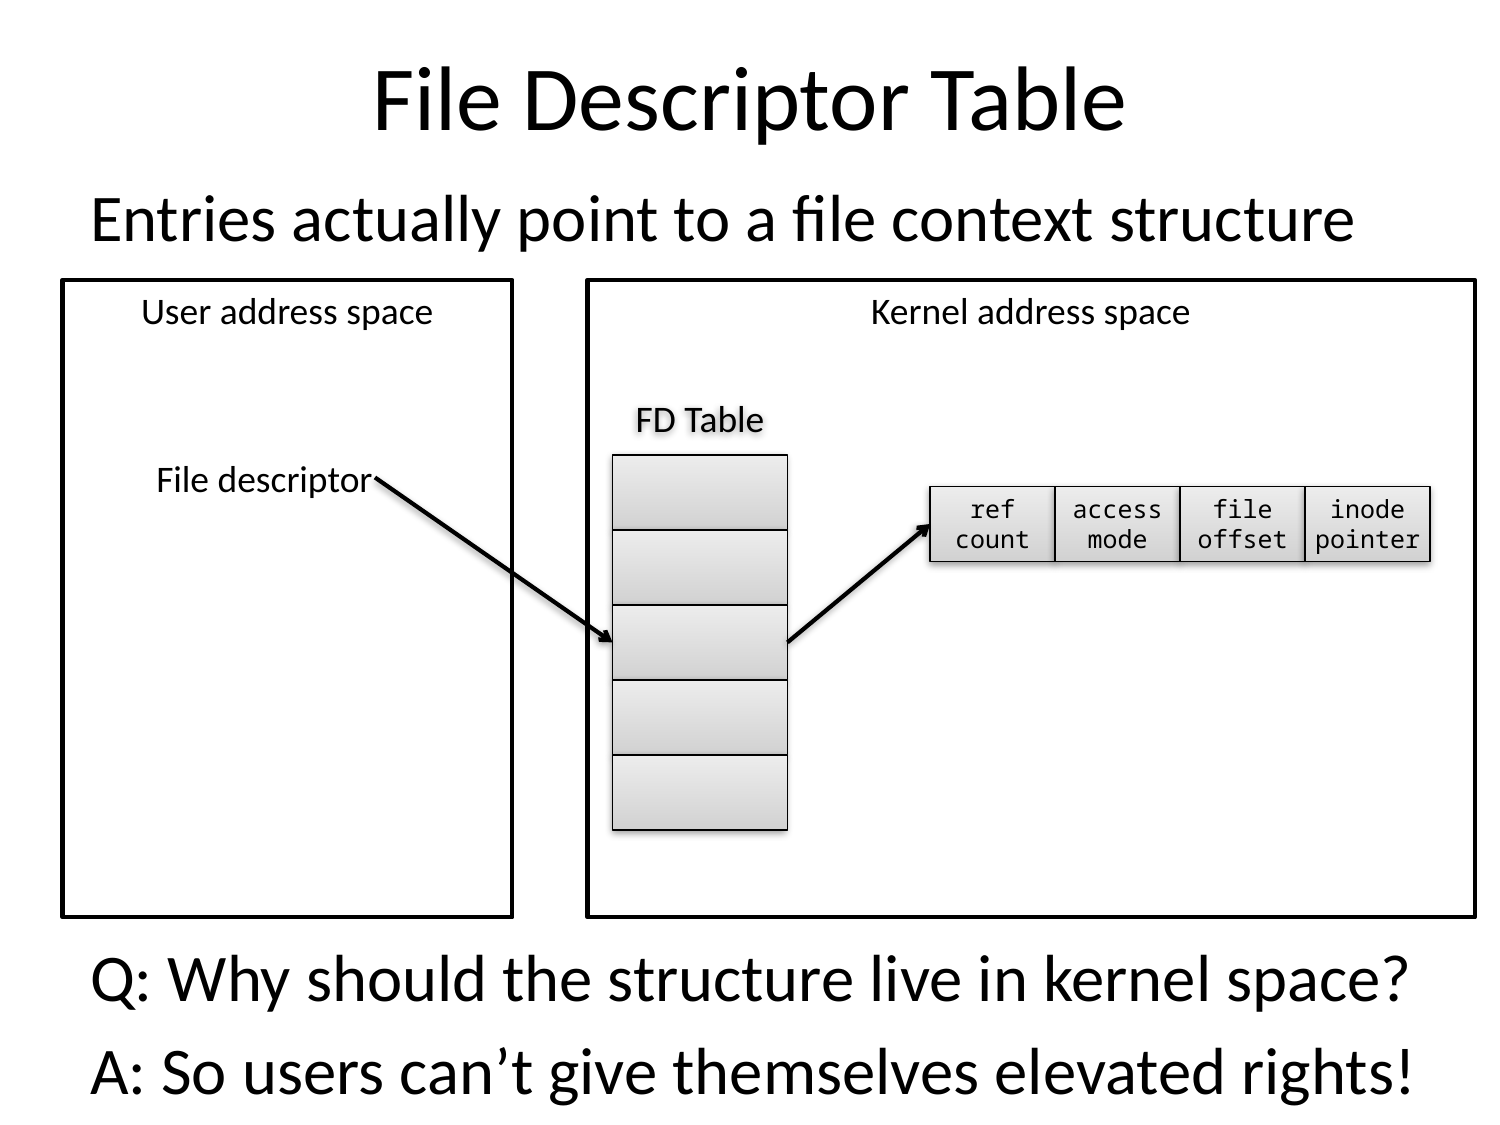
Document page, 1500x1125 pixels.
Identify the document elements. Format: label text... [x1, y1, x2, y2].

text_box File descriptor [156, 454, 375, 500]
text_box User address space [60, 278, 514, 919]
list Entries actually point to a file context structure [75, 167, 1425, 293]
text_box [374, 477, 613, 643]
text_box Q: Why should the structure live in kernel space? A: So users can’t give themselves elevated rights! [75, 927, 1475, 1100]
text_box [787, 523, 931, 643]
text_box Kernel address space [585, 278, 1477, 919]
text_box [612, 379, 788, 831]
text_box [929, 486, 1431, 562]
title File Descriptor Table [75, 0, 1425, 167]
